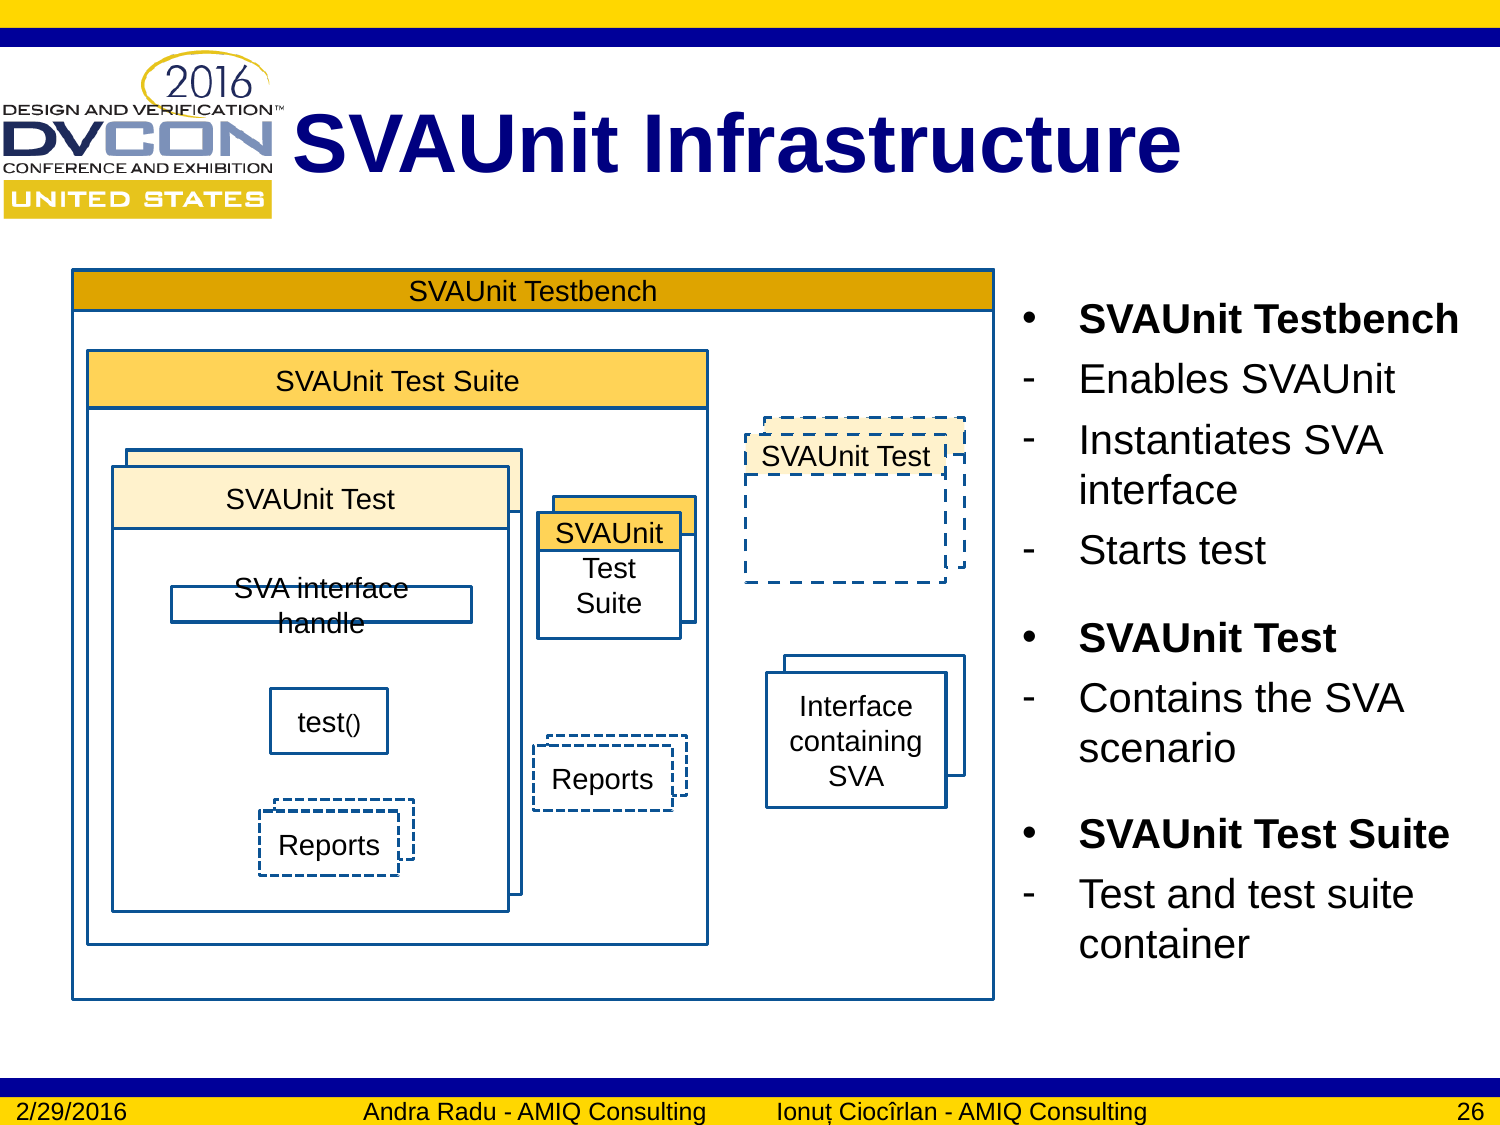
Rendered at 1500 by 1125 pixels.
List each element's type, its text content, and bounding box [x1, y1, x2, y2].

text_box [533, 734, 687, 812]
picture [0, 46, 277, 223]
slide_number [0, 1097, 175, 1124]
text_box SVAUnit Test Contains the SVA scenario [999, 602, 1486, 740]
text_box SVAUnit Testbench Enables SVAUnit Instantiates SVA interface Starts test [999, 284, 1486, 474]
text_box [72, 269, 995, 1000]
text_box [745, 417, 965, 583]
slide_number 26 [1350, 1097, 1500, 1124]
title SVAUnit Infrastructure [277, 45, 1478, 233]
footer Andra Radu - AMIQ Consulting Ionuț Ciocîrlan - AMIQ Consulting [187, 1097, 1325, 1124]
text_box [87, 350, 708, 945]
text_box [259, 798, 414, 877]
text_box SVAUnit Test Suite Test and test suite container [999, 799, 1486, 989]
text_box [766, 654, 965, 809]
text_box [112, 449, 523, 912]
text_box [537, 496, 696, 639]
